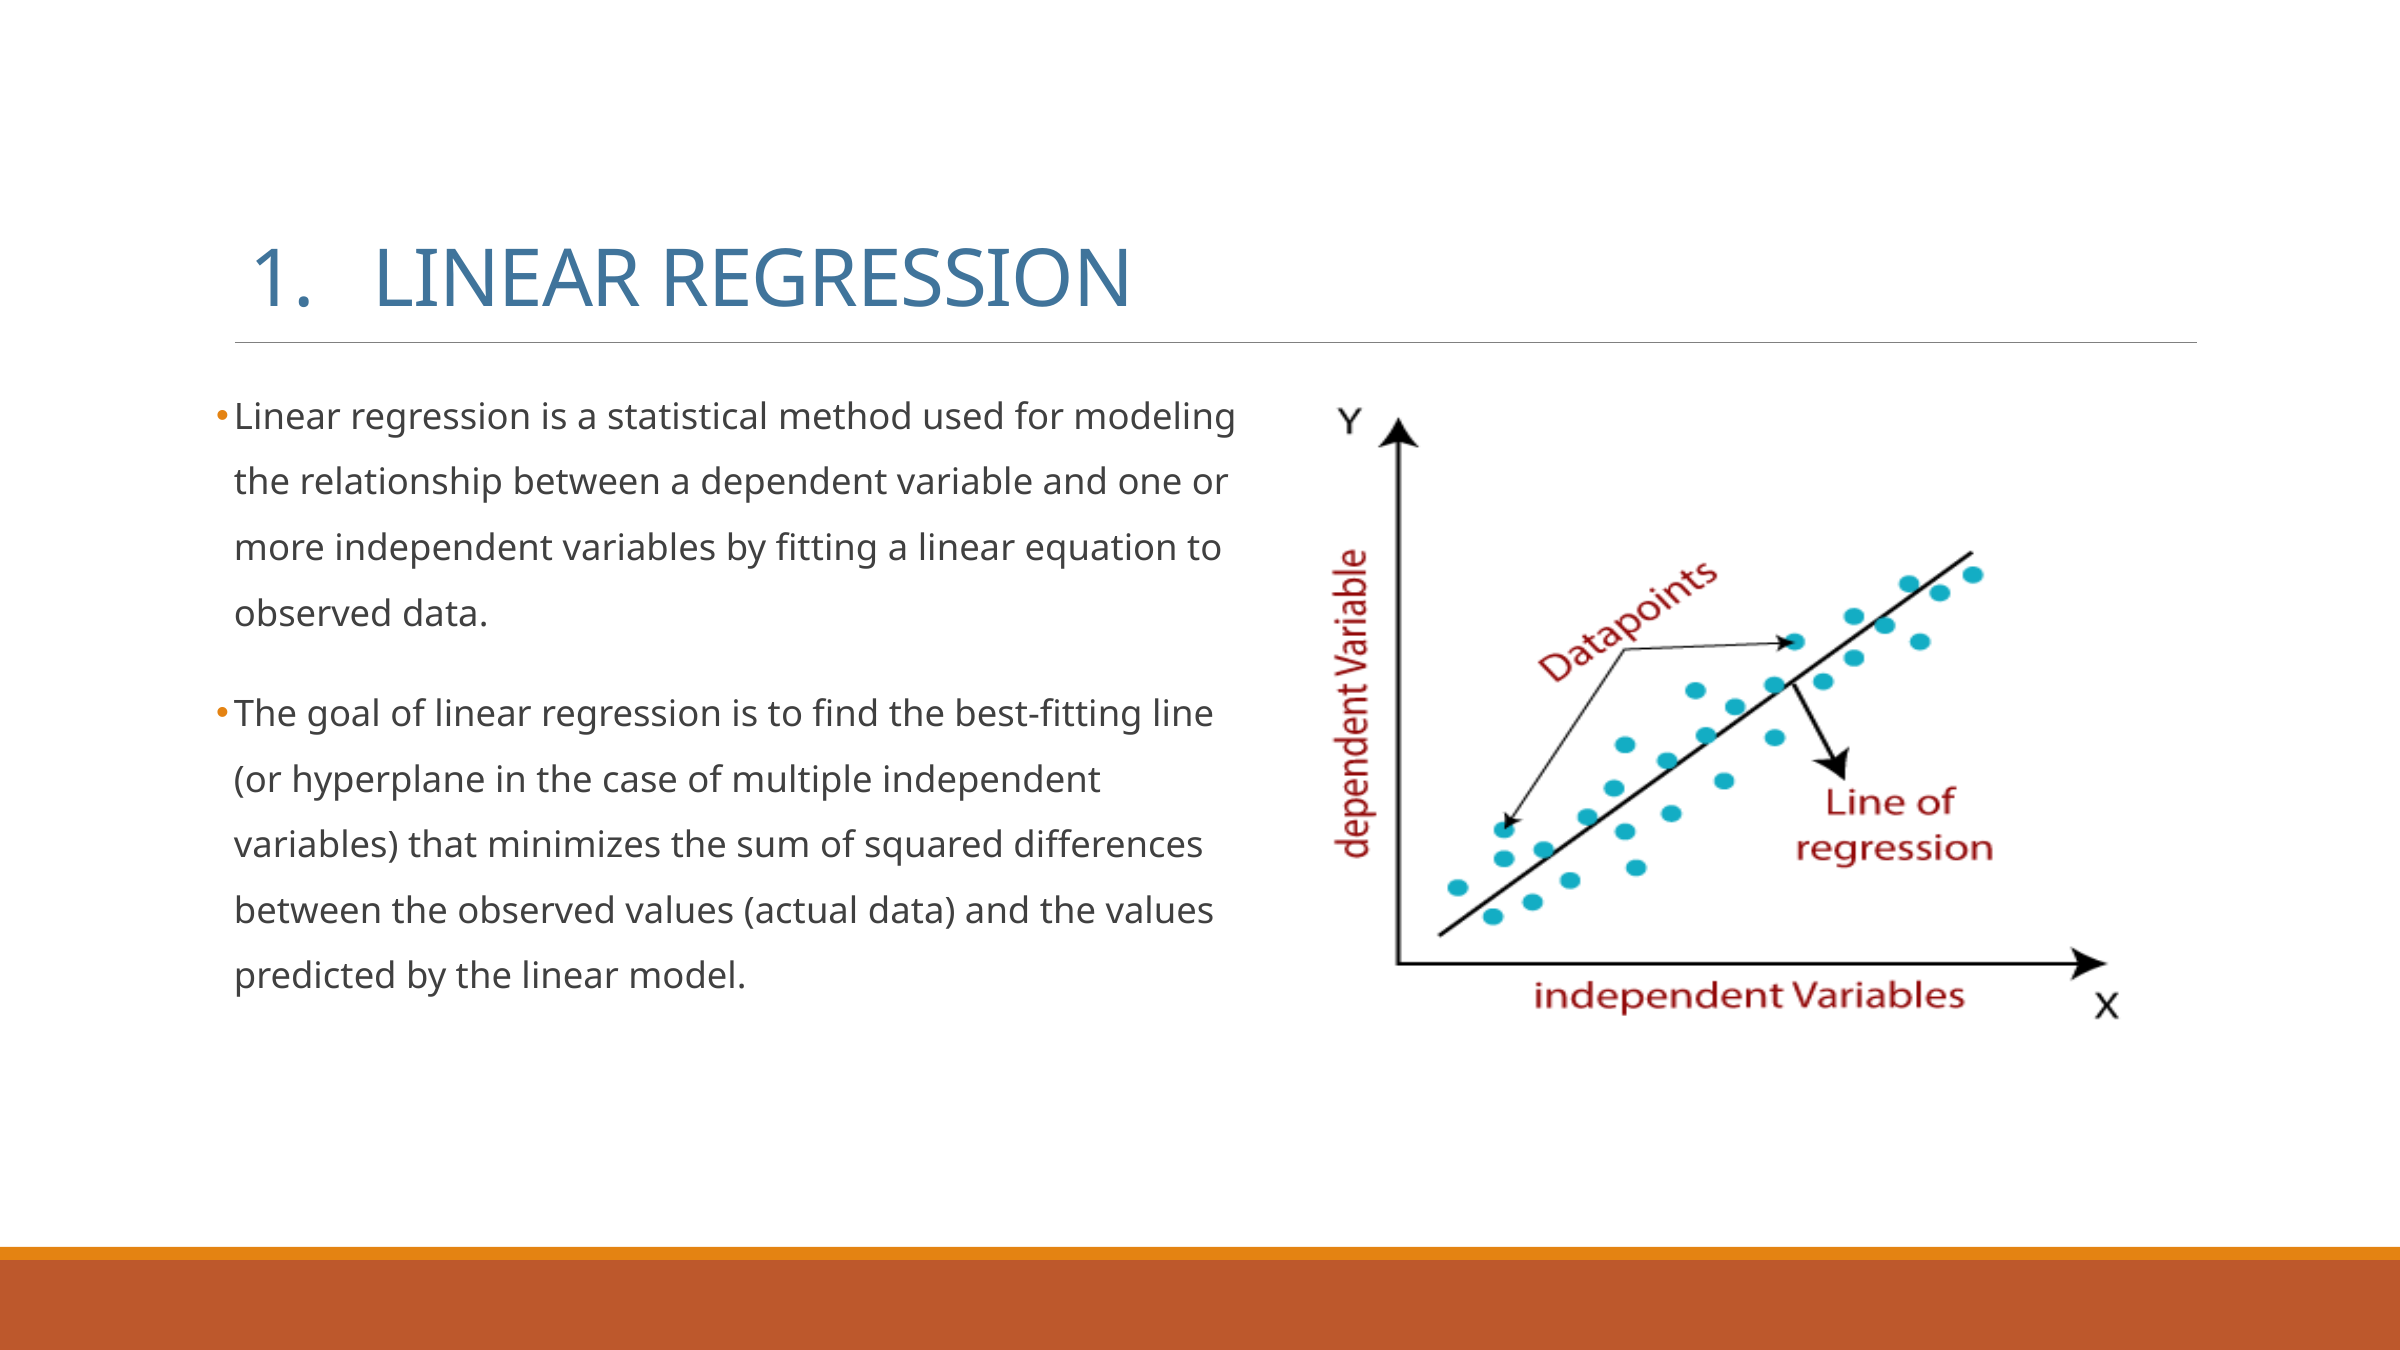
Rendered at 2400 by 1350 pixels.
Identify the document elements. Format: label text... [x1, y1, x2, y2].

title 1. LINEAR REGRESSION [234, 119, 1720, 331]
picture [1298, 362, 2140, 1055]
list Linear regression is a statistical method used for modeling the relationship between a dependent variable and one or more independent variables by fitting a linear equation to observed data. The goal of linear regression is to find the best-fitting line (or hyperplane in the case of multiple independent variables) that minimizes the sum of squared differences between the observed values (actual data) and the values predicted by the linear model. [216, 363, 1241, 1054]
